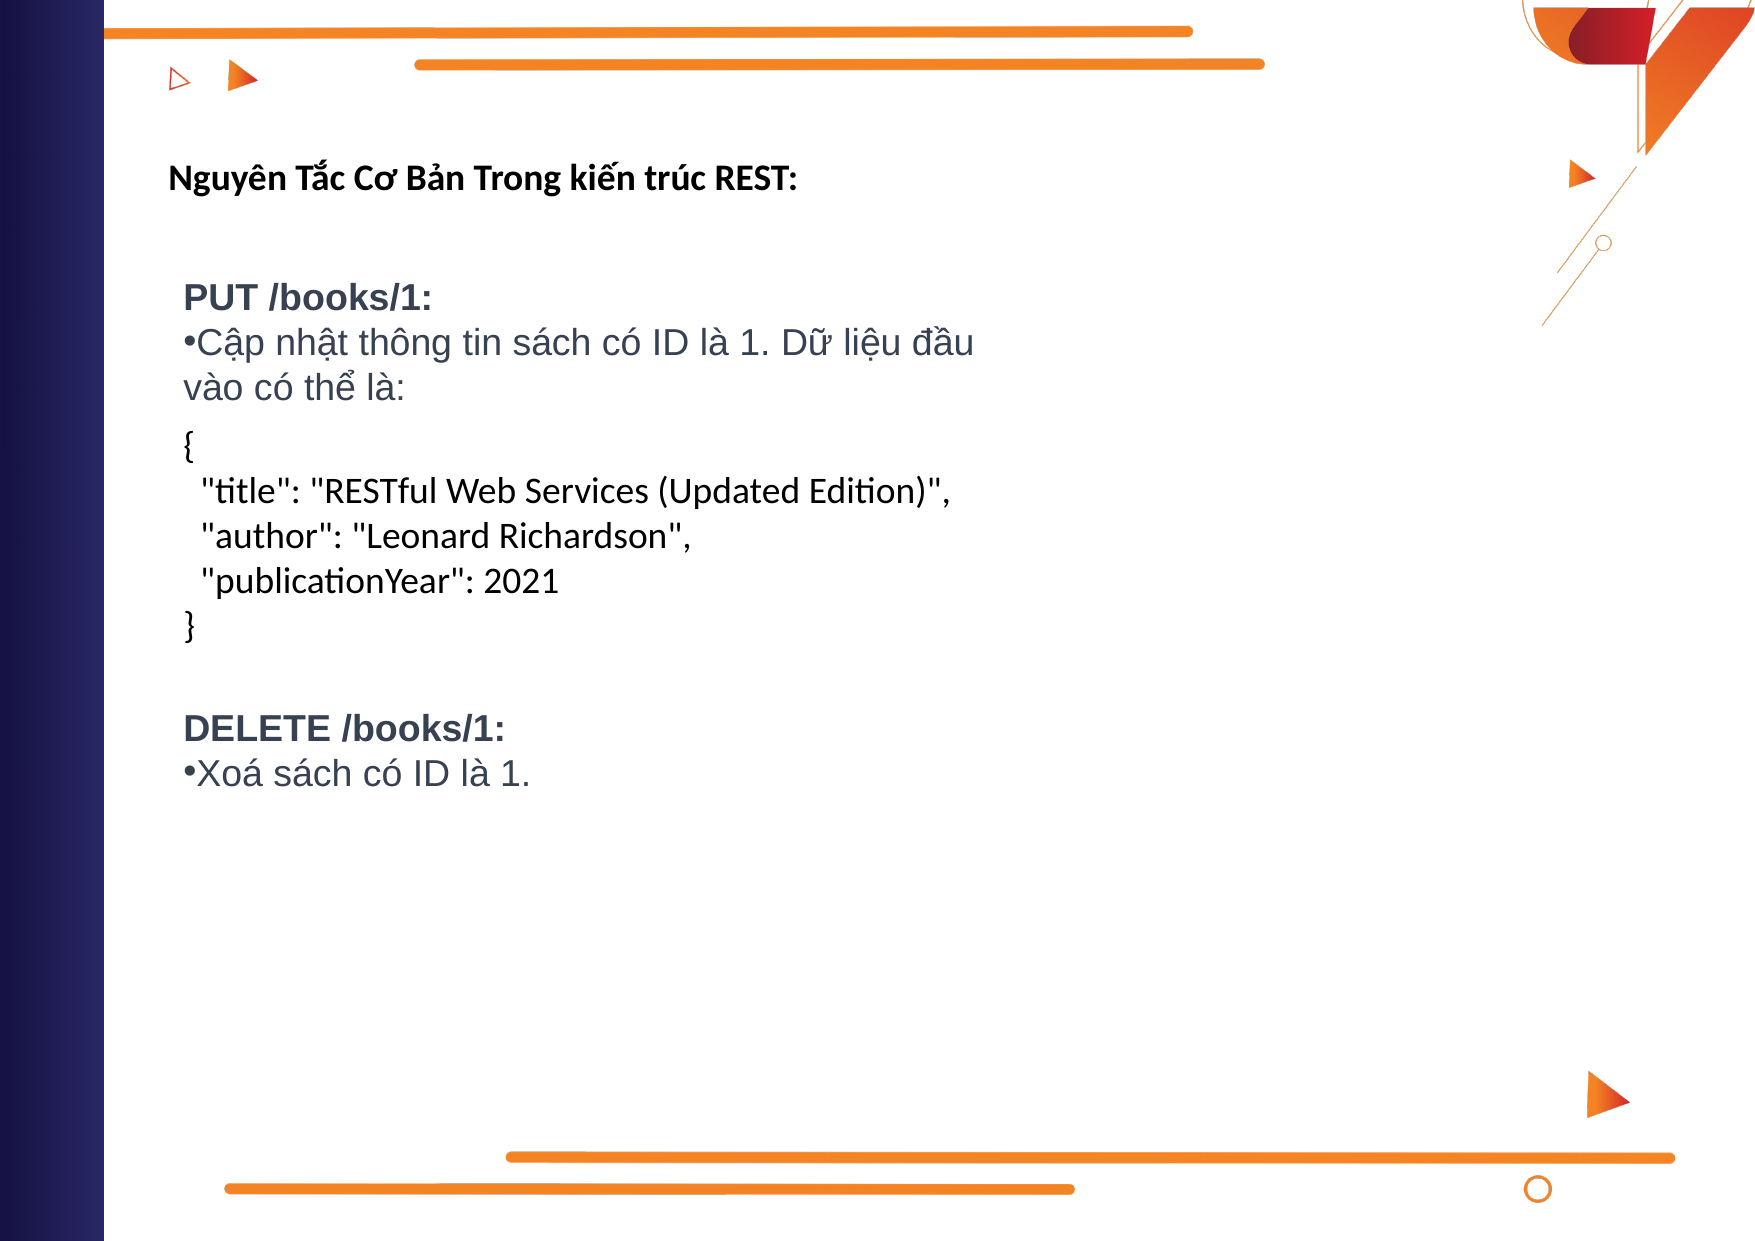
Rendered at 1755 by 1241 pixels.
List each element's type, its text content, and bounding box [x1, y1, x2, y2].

text_box DELETE /books/1: Xoá sách có ID là 1. [168, 696, 1046, 801]
text_box { "title": "RESTful Web Services (Updated Edition)", "author": "Leonard Richardson", "publicationYear": 2021 } [168, 413, 1046, 654]
picture [1521, 0, 1755, 328]
text_box PUT /books/1: Cập nhật thông tin sách có ID là 1. Dữ liệu đầu vào có thể là: [168, 265, 1046, 413]
text_box Nguyên Tắc Cơ Bản Trong kiến trúc REST: [168, 108, 1556, 444]
picture [0, 0, 1267, 1241]
picture [221, 1054, 1678, 1241]
